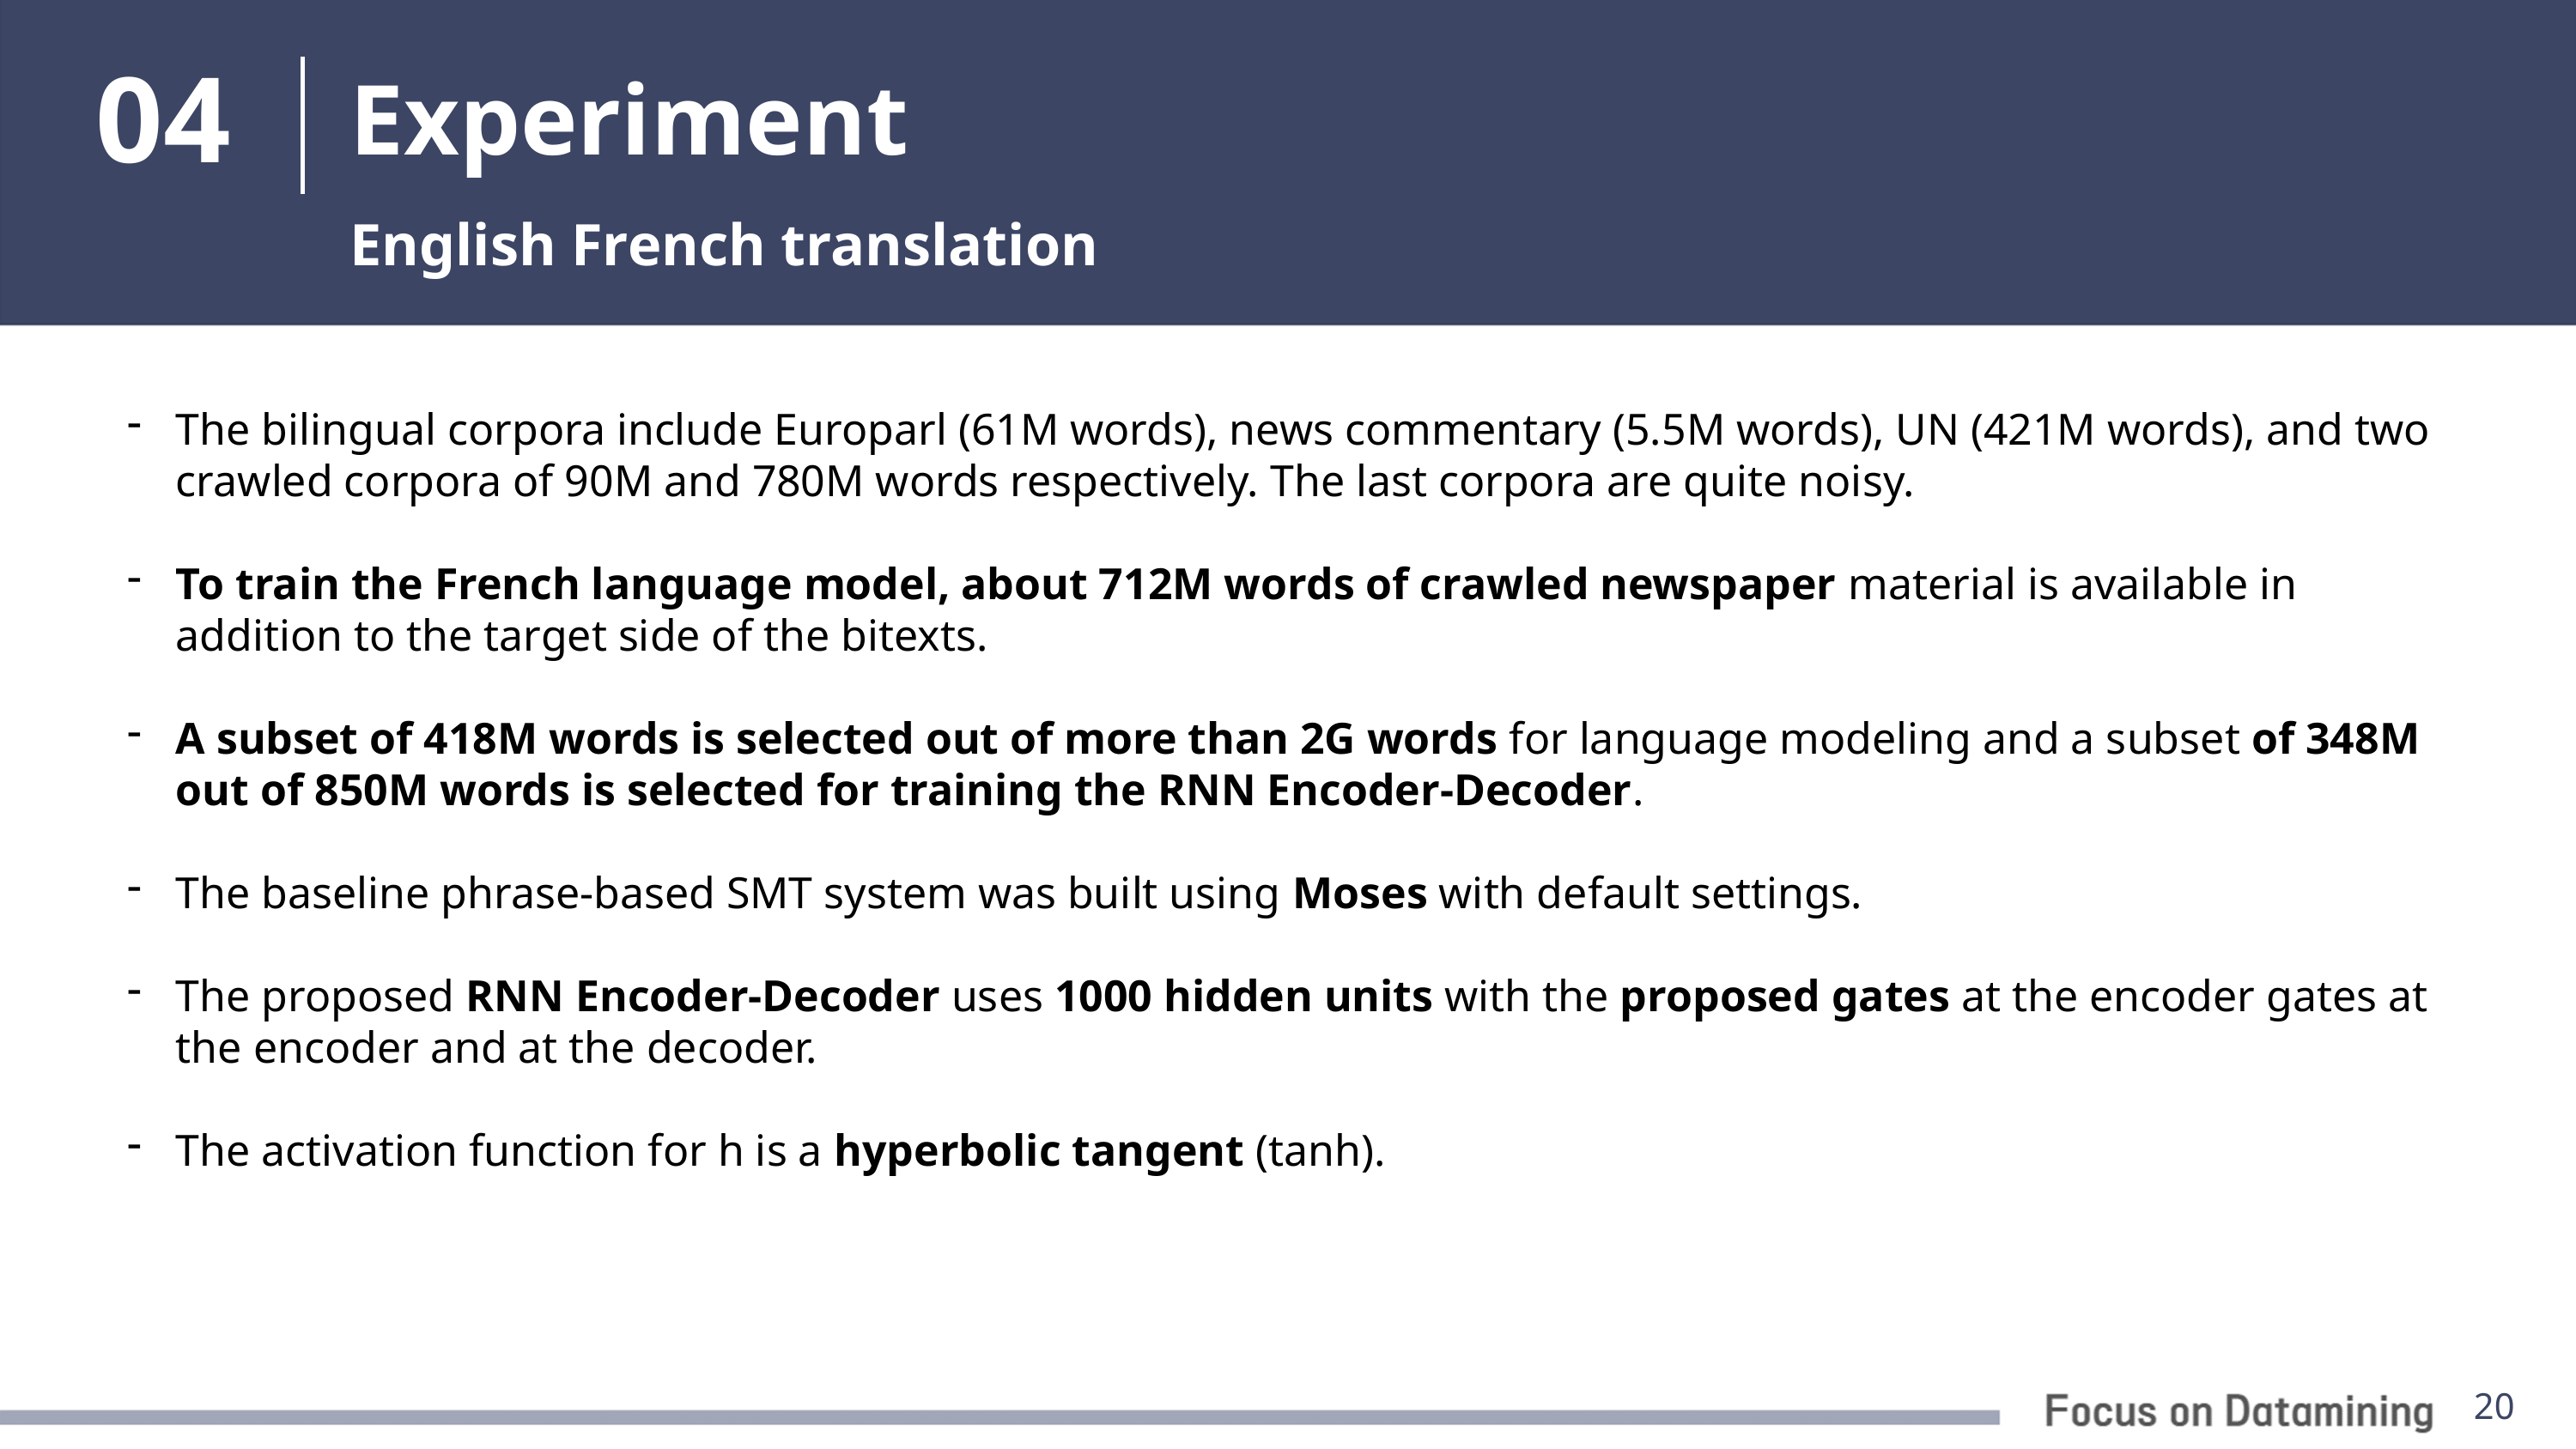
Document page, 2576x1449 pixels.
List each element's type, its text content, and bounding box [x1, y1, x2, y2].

title Experiment [337, 53, 1898, 194]
list 04 [65, 53, 262, 194]
text_box The bilingual corpora include Europarl (61M words), news commentary (5.5M words), UN (421M words), and two crawled corpora of 90M and 780M words respectively. The last corpora are quite noisy. To train the French language model, about 712M words of crawled newspaper material is available in addition to the target side of the bitexts. A subset of 418M words is selected out of more than 2G words for language modeling and a subset of 348M out of 850M words is selected for training the RNN Encoder-Decoder. The baseline phrase-based SMT system was built using Moses with default settings. The proposed RNN Encoder-Decoder uses 1000 hidden units with the proposed gates at the encoder gates at the encoder and at the decoder. The activation function for h is a hyperbolic tangent (tanh). [115, 396, 2444, 1181]
picture [0, 0, 2576, 1449]
list English French translation [337, 209, 1898, 293]
